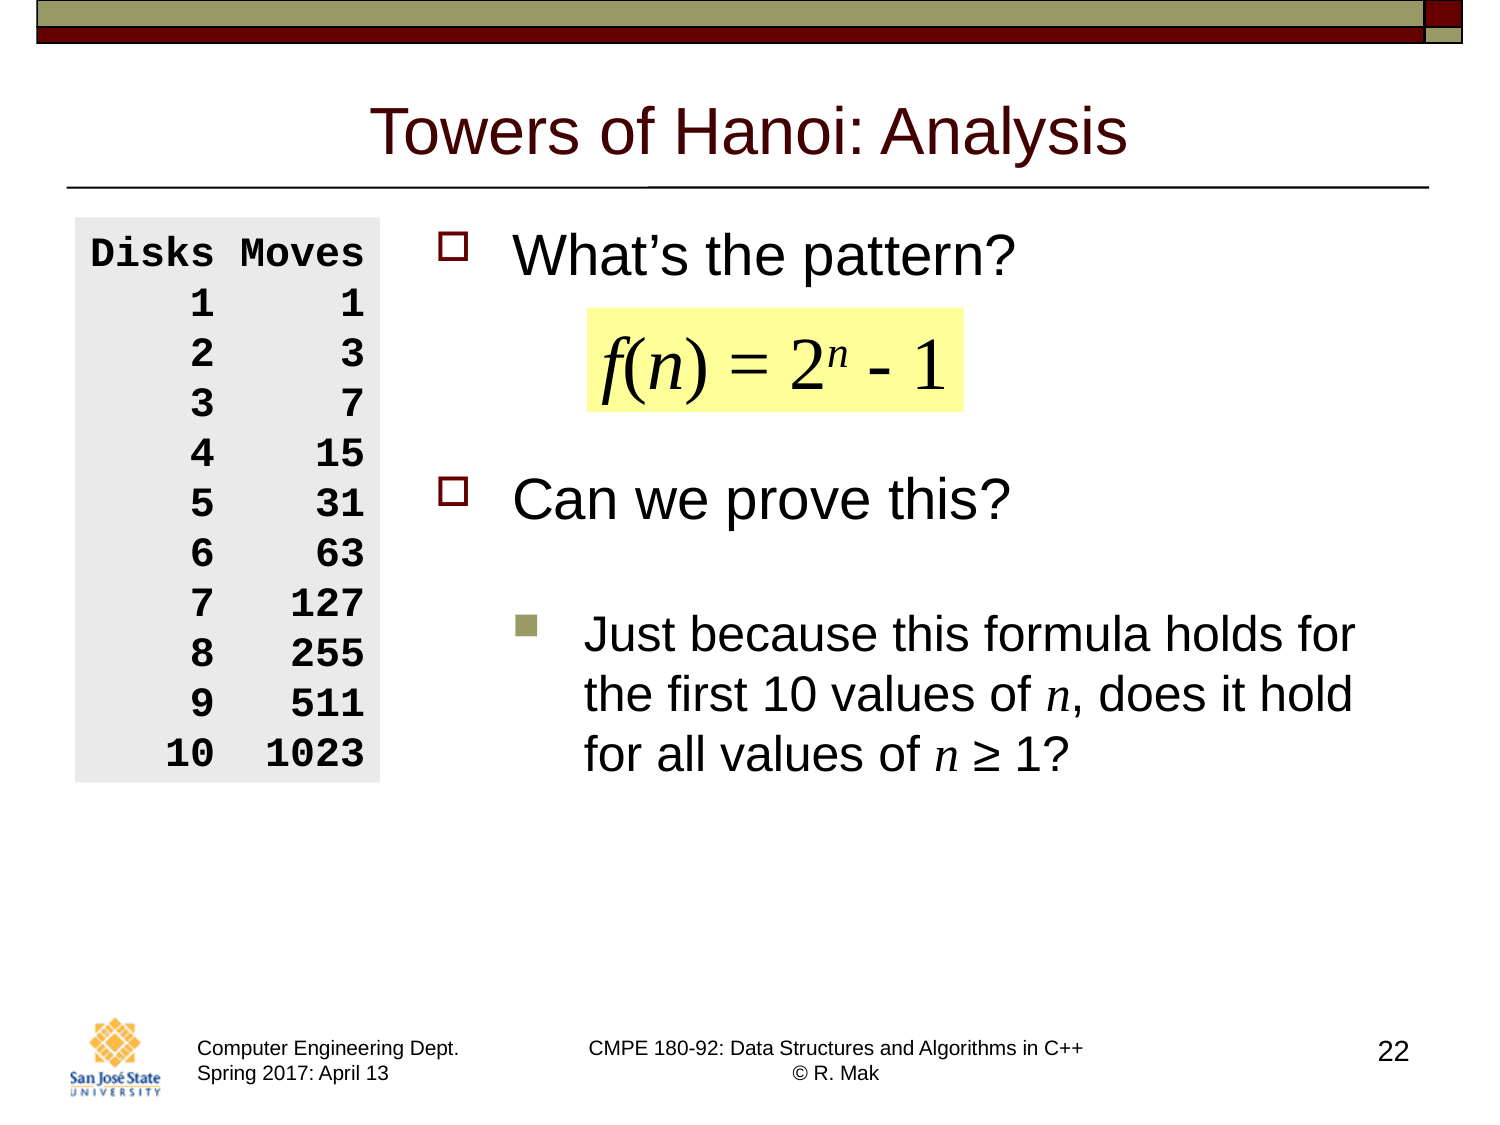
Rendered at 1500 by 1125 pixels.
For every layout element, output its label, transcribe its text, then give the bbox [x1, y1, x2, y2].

list What’s the pattern? Can we prove this? Just because this formula holds for the first 10 values of n, does it hold for all values of n ≥ 1? [420, 209, 1425, 833]
text_box Disks Moves 1 1 2 3 3 7 4 15 5 31 6 63 7 127 8 255 9 511 10 1023 [75, 217, 380, 783]
text_box f(n) = 2n - 1 [586, 307, 964, 413]
title Towers of Hanoi: Analysis [75, 67, 1425, 175]
slide_number 22 [1112, 1025, 1425, 1100]
picture [60, 1012, 166, 1112]
